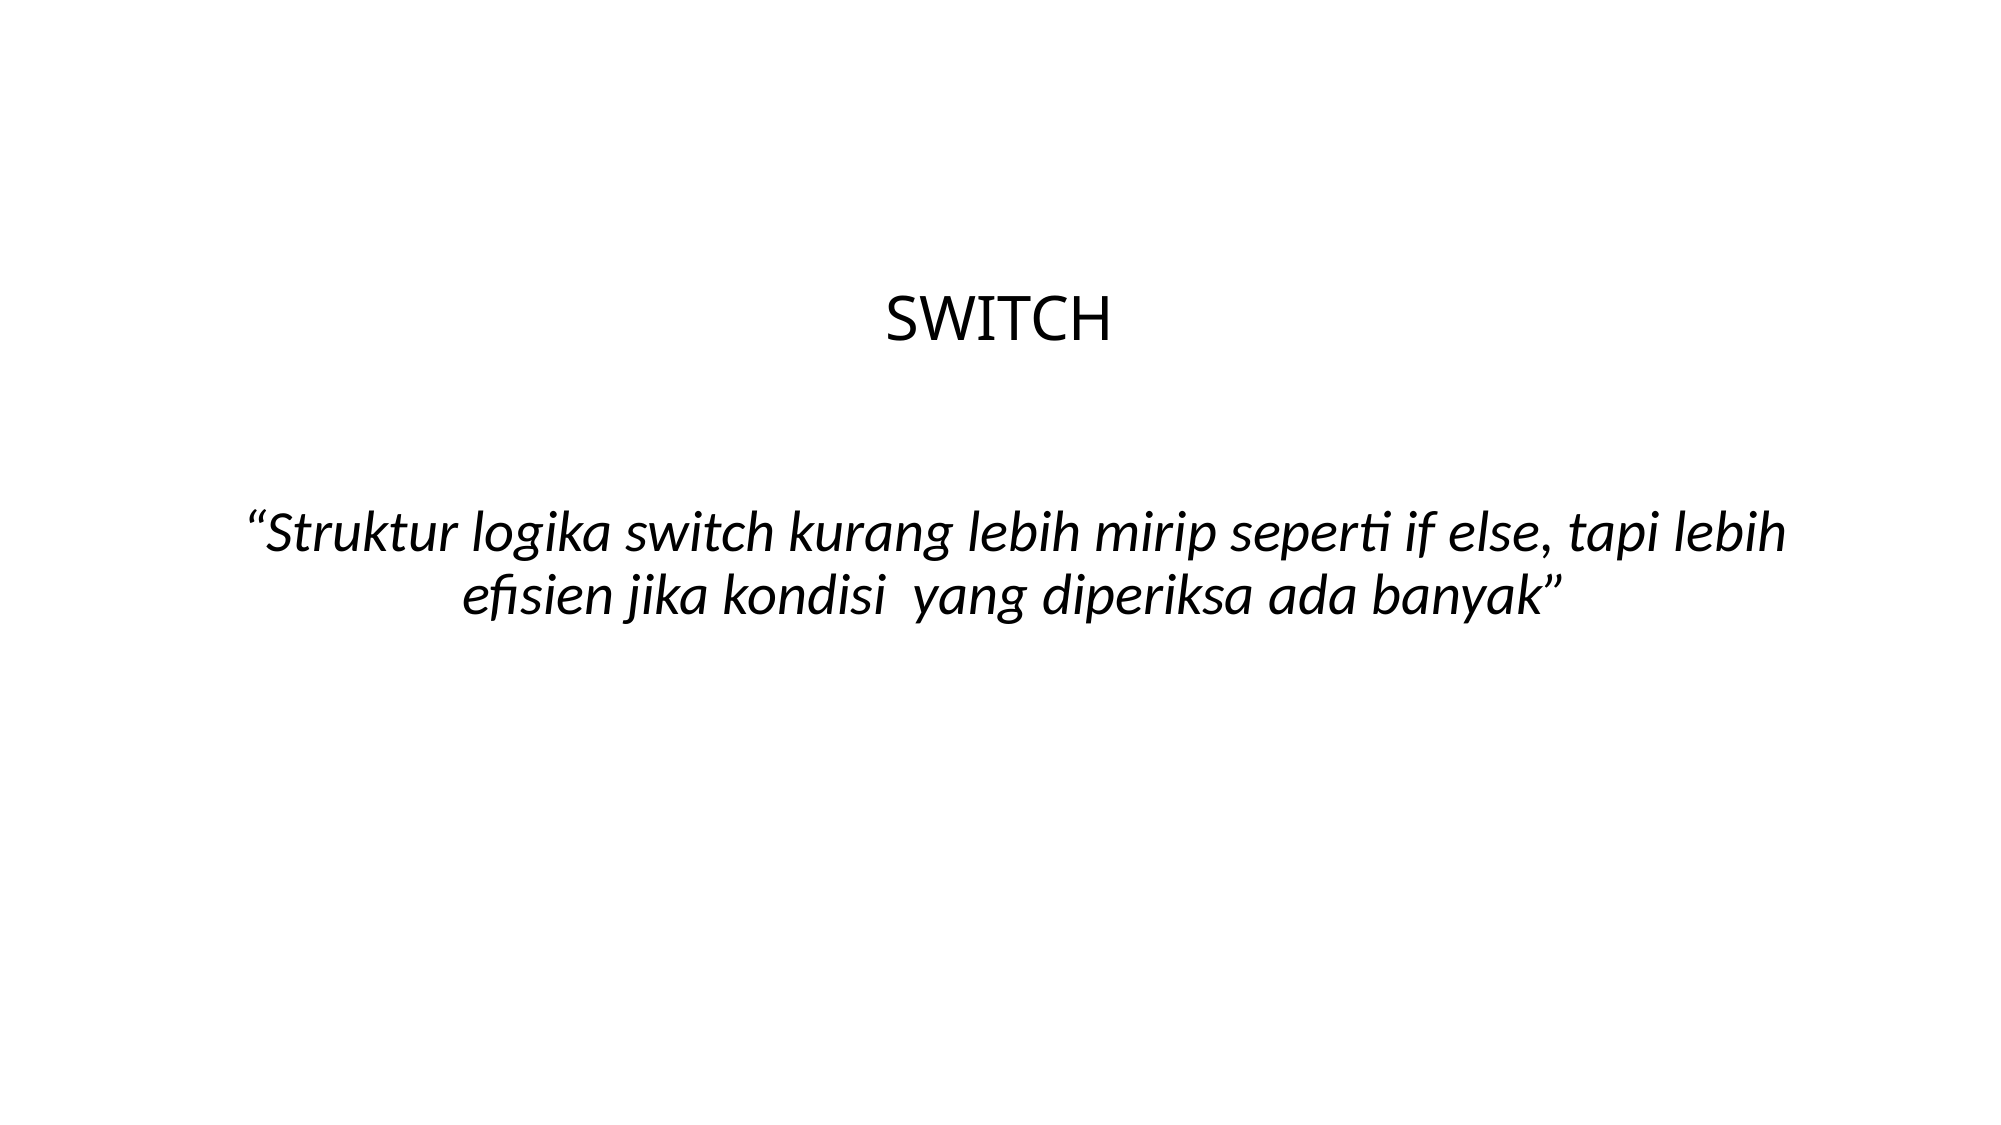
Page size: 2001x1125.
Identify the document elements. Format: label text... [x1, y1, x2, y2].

list “Struktur logika switch kurang lebih mirip seperti if else, tapi lebih efisien jika kondisi yang diperiksa ada banyak” [152, 493, 1878, 826]
title SWITCH [137, 279, 1863, 362]
